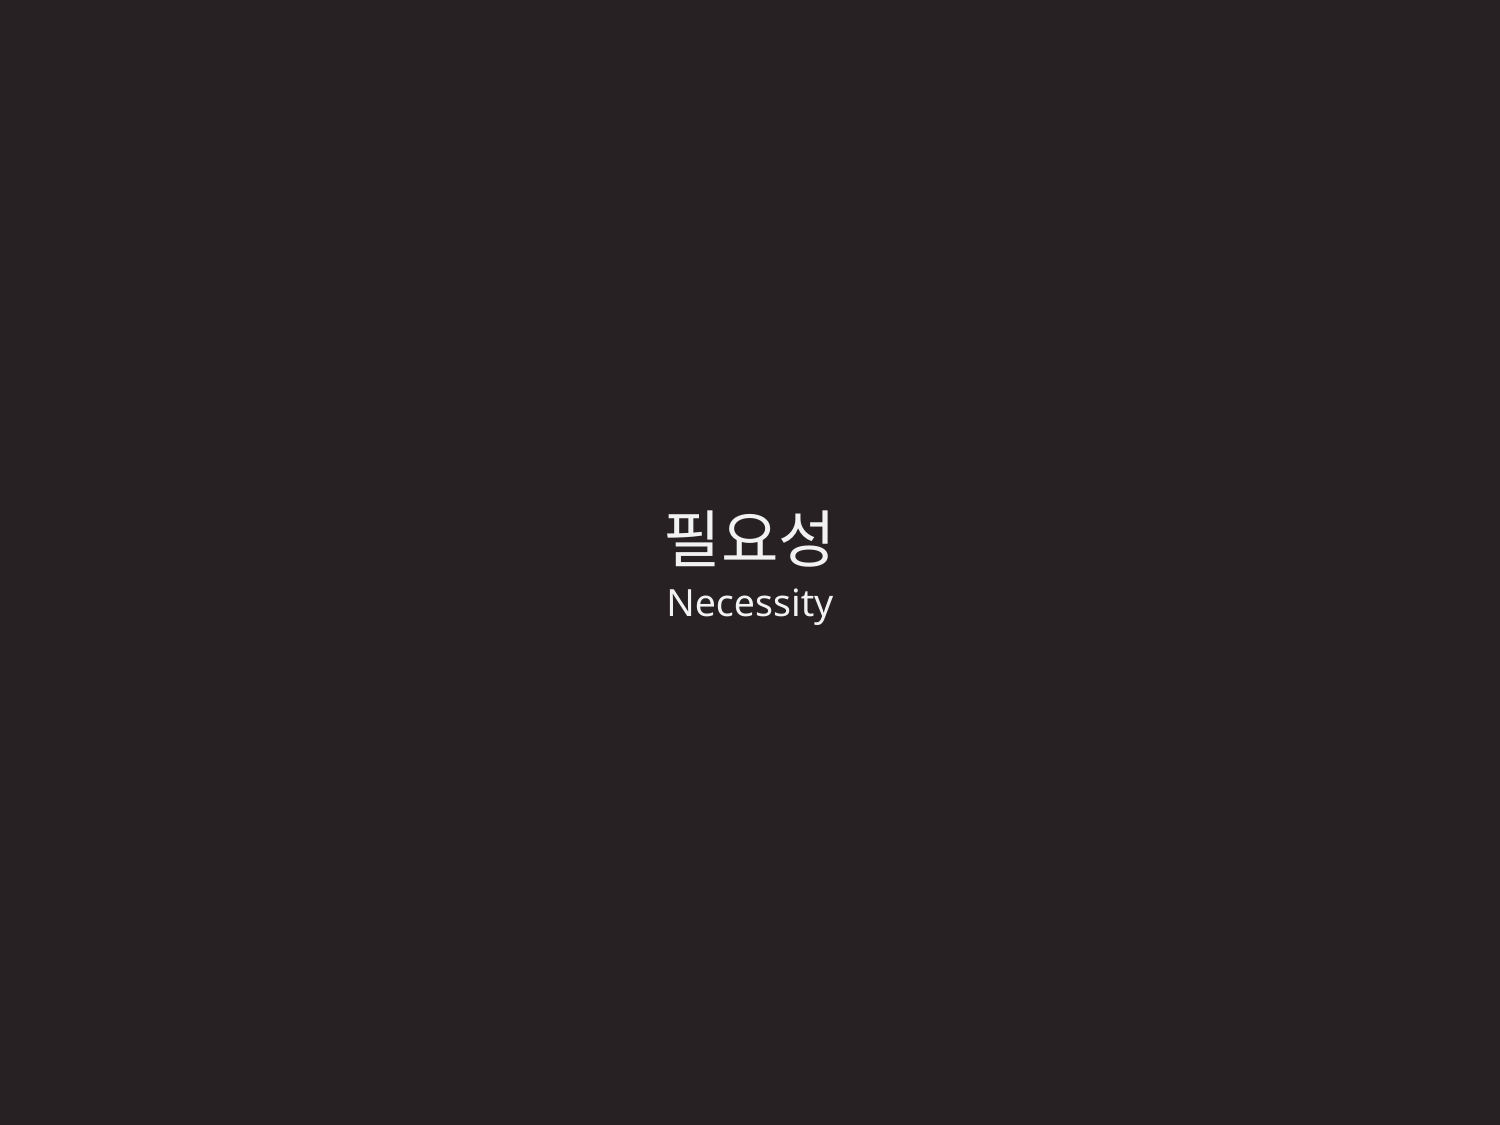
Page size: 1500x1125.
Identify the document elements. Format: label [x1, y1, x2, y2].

text_box [609, 492, 891, 678]
